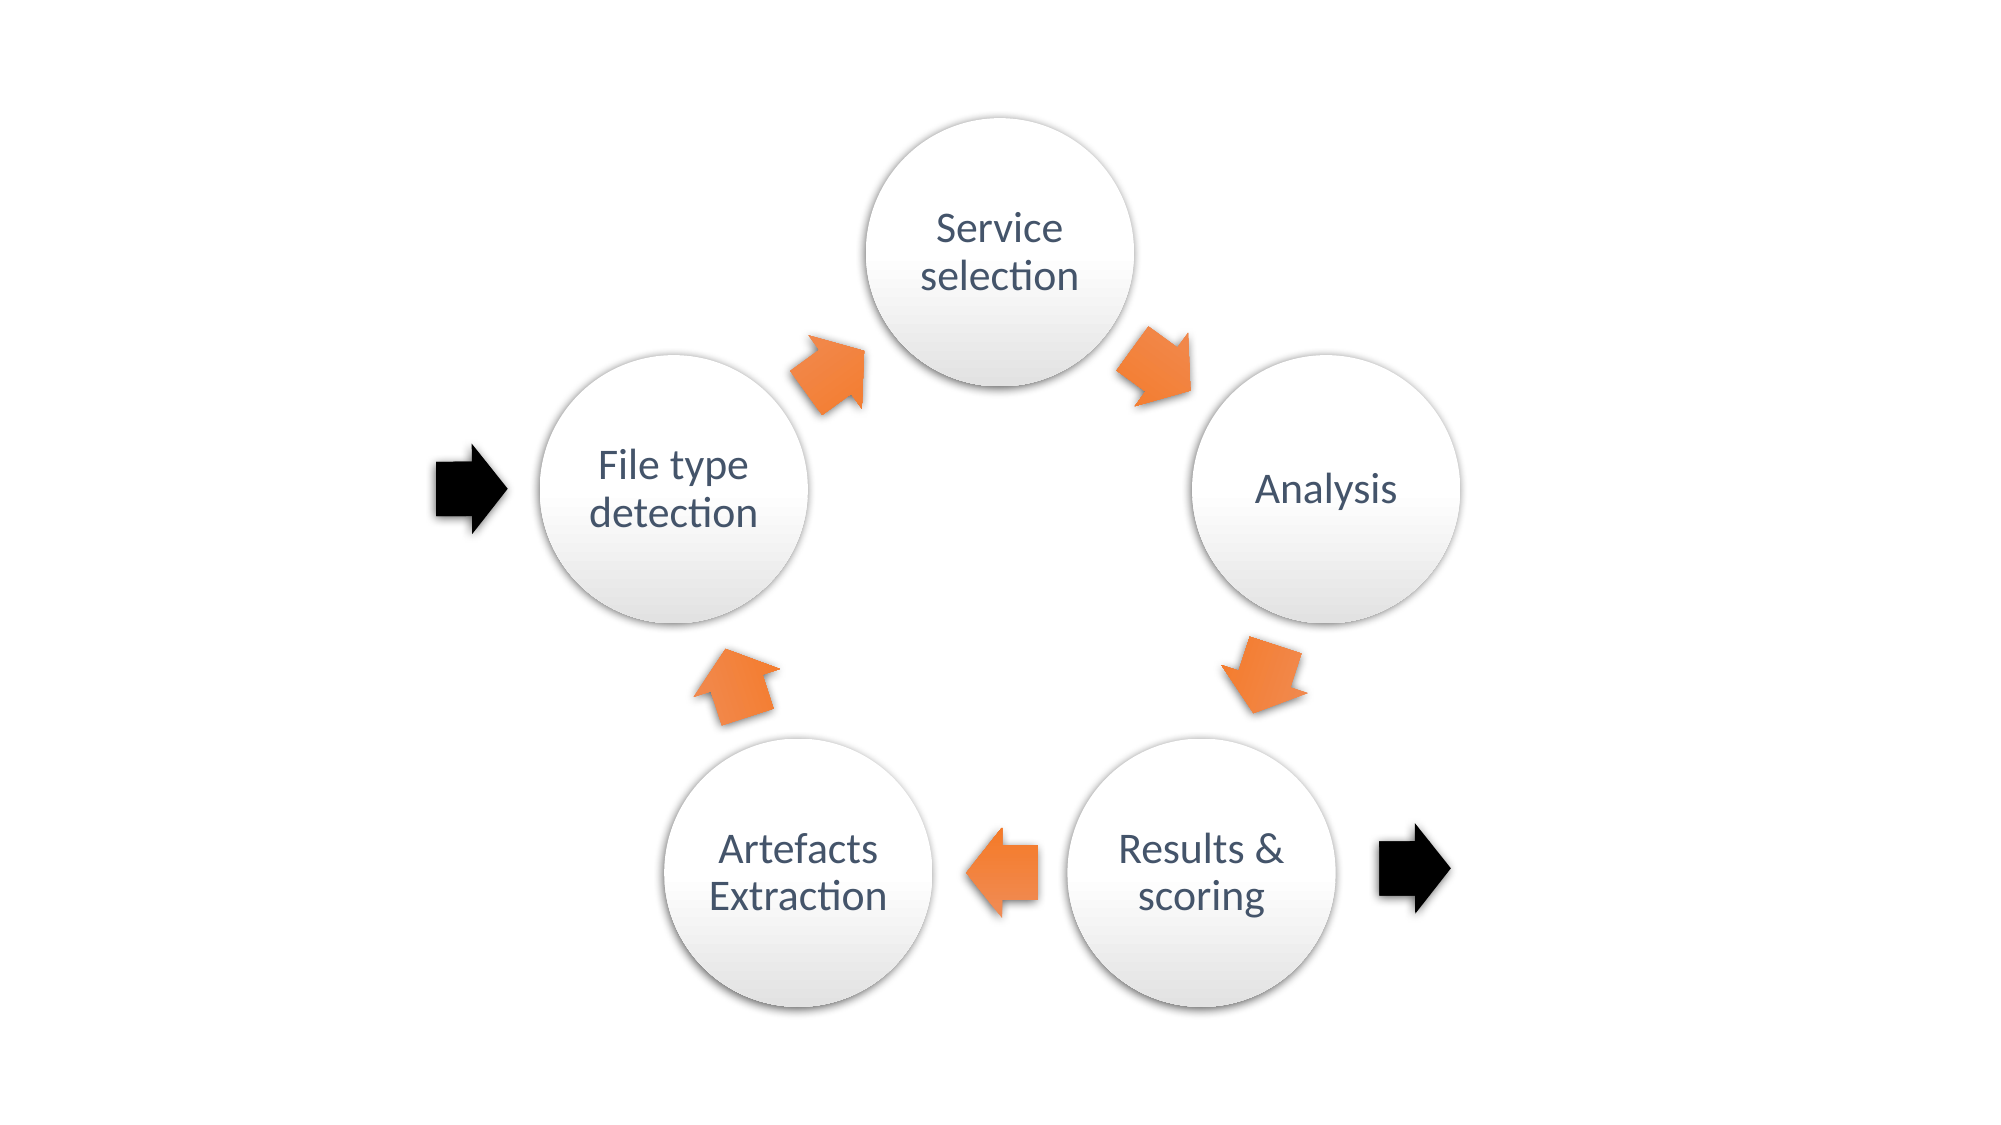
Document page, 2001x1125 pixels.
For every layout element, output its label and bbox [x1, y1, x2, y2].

text_box [333, 117, 1667, 1007]
text_box [436, 443, 508, 535]
text_box [1379, 823, 1451, 914]
